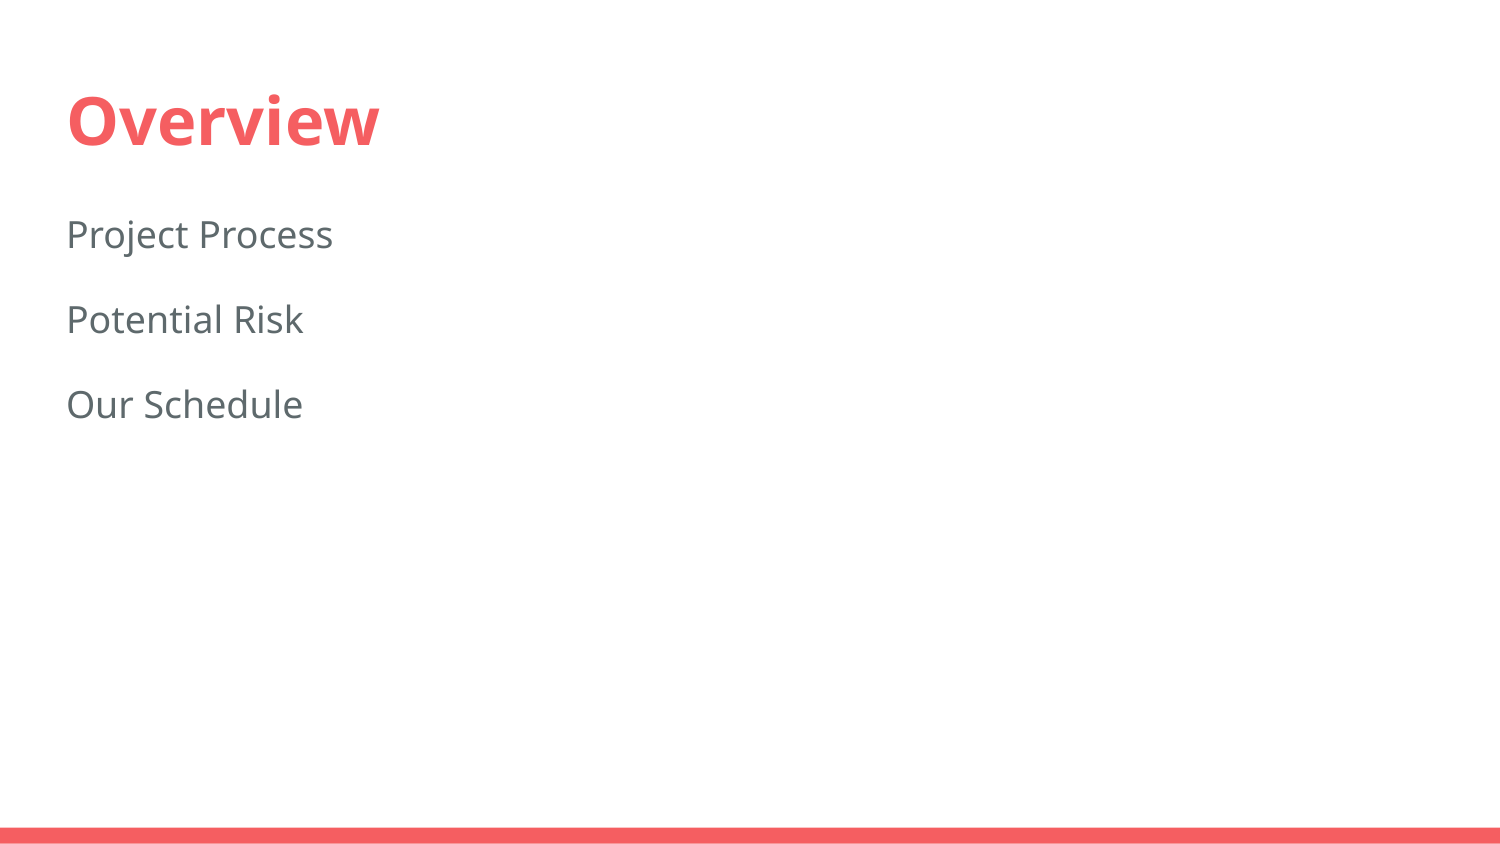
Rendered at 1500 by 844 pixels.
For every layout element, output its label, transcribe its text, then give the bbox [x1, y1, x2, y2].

title Overview [51, 64, 1449, 167]
list Project Process Potential Risk Our Schedule [51, 189, 1449, 750]
